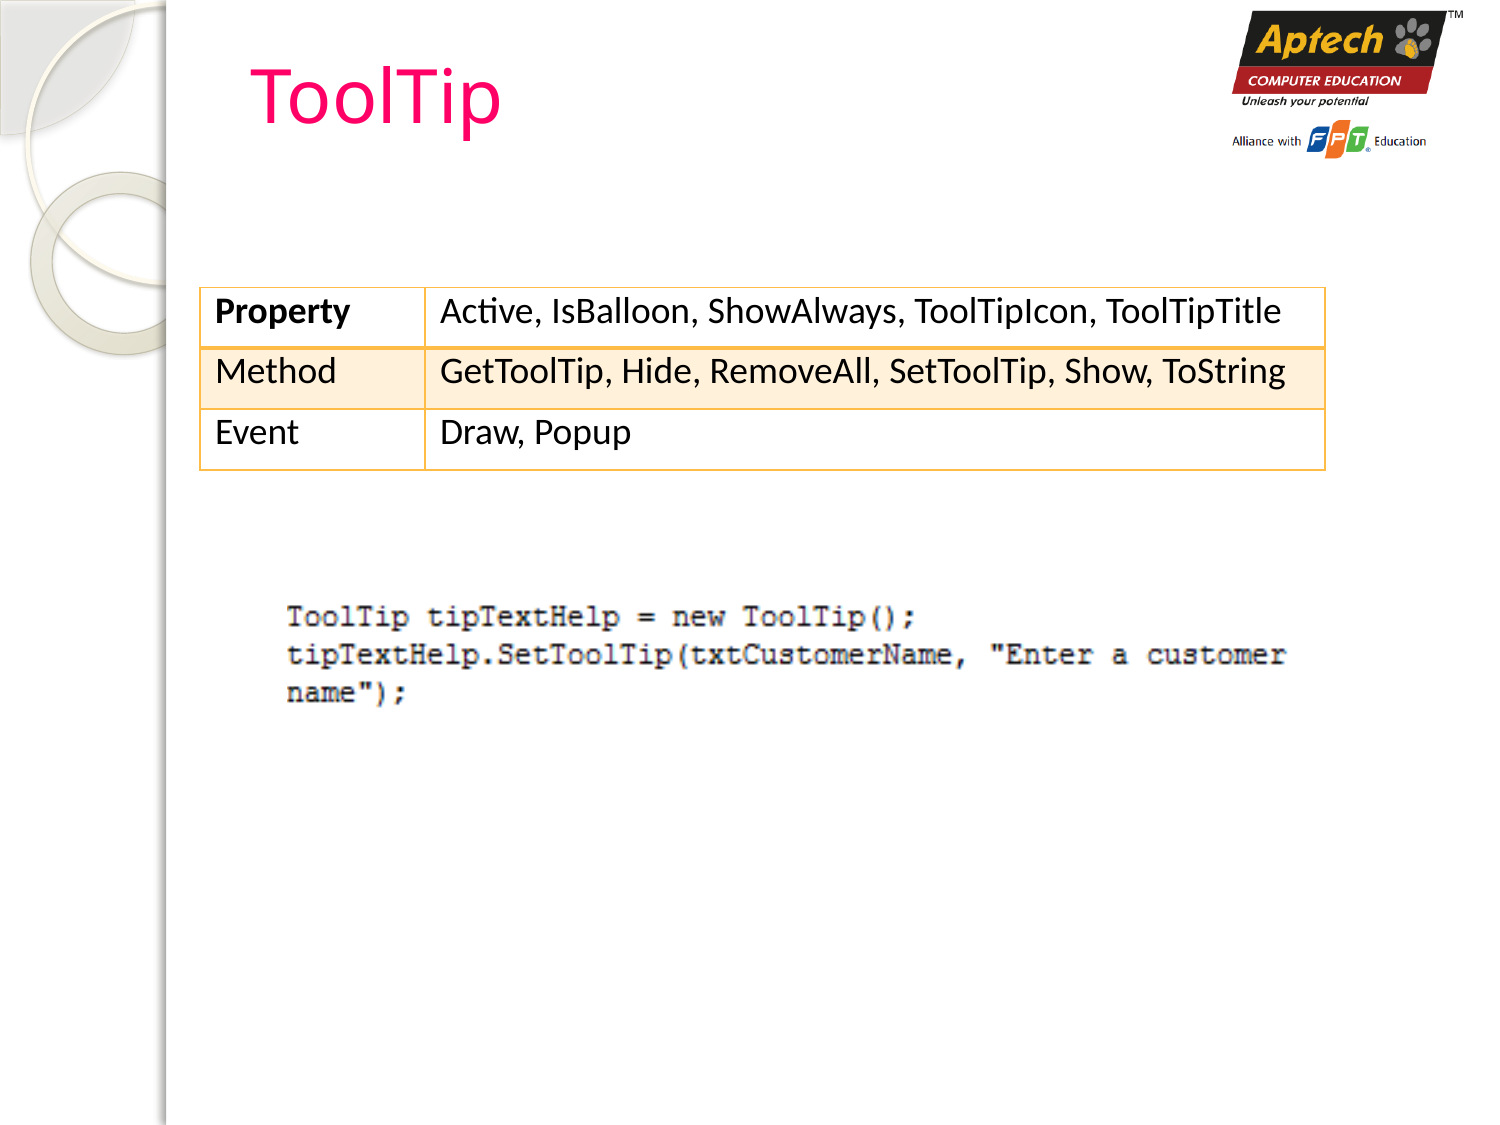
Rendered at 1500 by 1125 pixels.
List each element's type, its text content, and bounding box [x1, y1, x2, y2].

title ToolTip [235, 0, 1466, 188]
table_cell Draw, Popup [426, 410, 1324, 469]
table_cell Method [201, 350, 424, 408]
table_header Property [201, 288, 424, 346]
table_cell Event [201, 410, 424, 469]
table_header Active, IsBalloon, ShowAlways, ToolTipIcon, ToolTipTitle [426, 288, 1324, 346]
table_cell GetToolTip, Hide, RemoveAll, SetToolTip, Show, ToString [426, 350, 1324, 408]
picture [287, 599, 1300, 734]
